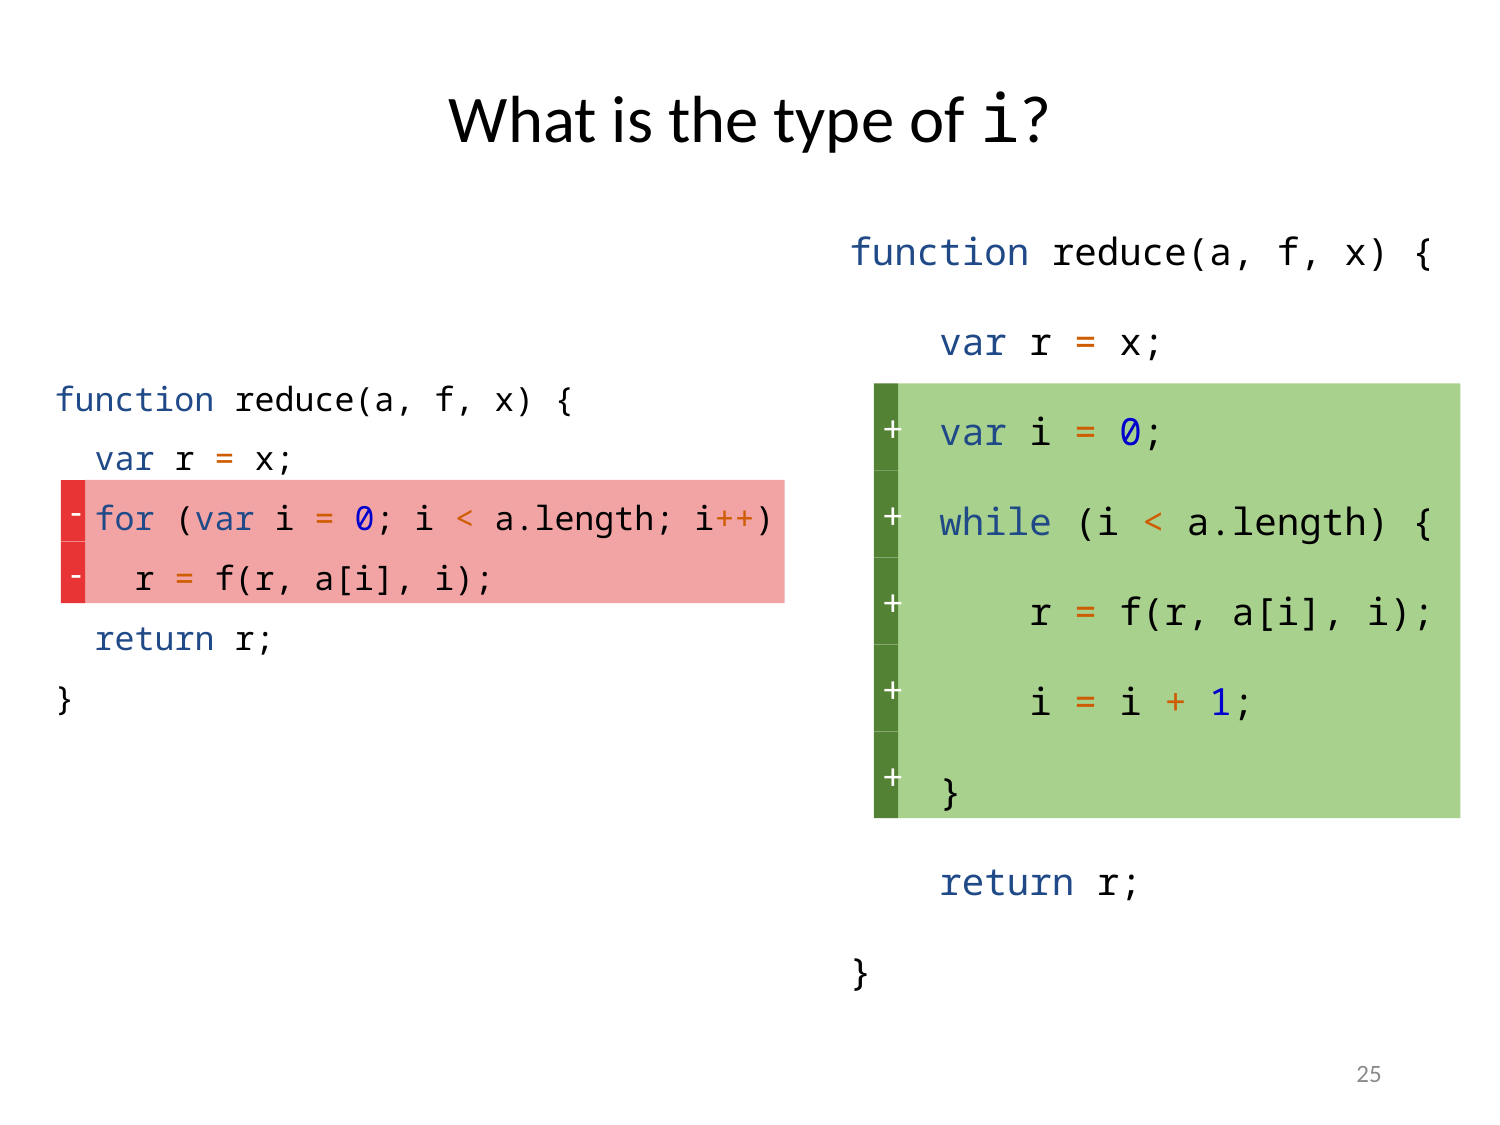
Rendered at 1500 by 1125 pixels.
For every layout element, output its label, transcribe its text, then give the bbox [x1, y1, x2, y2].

text_box + [873, 382, 899, 469]
text_box + [873, 469, 899, 556]
text_box function reduce(a, f, x) { var r = x; for (var i = 0; i < a.length; i++) r = f(r, a[i], i); return r; } [39, 350, 802, 725]
text_box - [60, 541, 86, 604]
text_box What is the type of i? [0, 68, 1500, 164]
text_box - [60, 479, 86, 541]
text_box + [873, 730, 899, 819]
text_box function reduce(a, f, x) { var r = x; var i = 0; while (i < a.length) { r = f(r, a[i], i); i = i + 1; } return r; } [834, 175, 1467, 1001]
text_box + [873, 643, 899, 730]
slide_number 25 [1059, 1042, 1397, 1103]
text_box + [873, 556, 899, 643]
